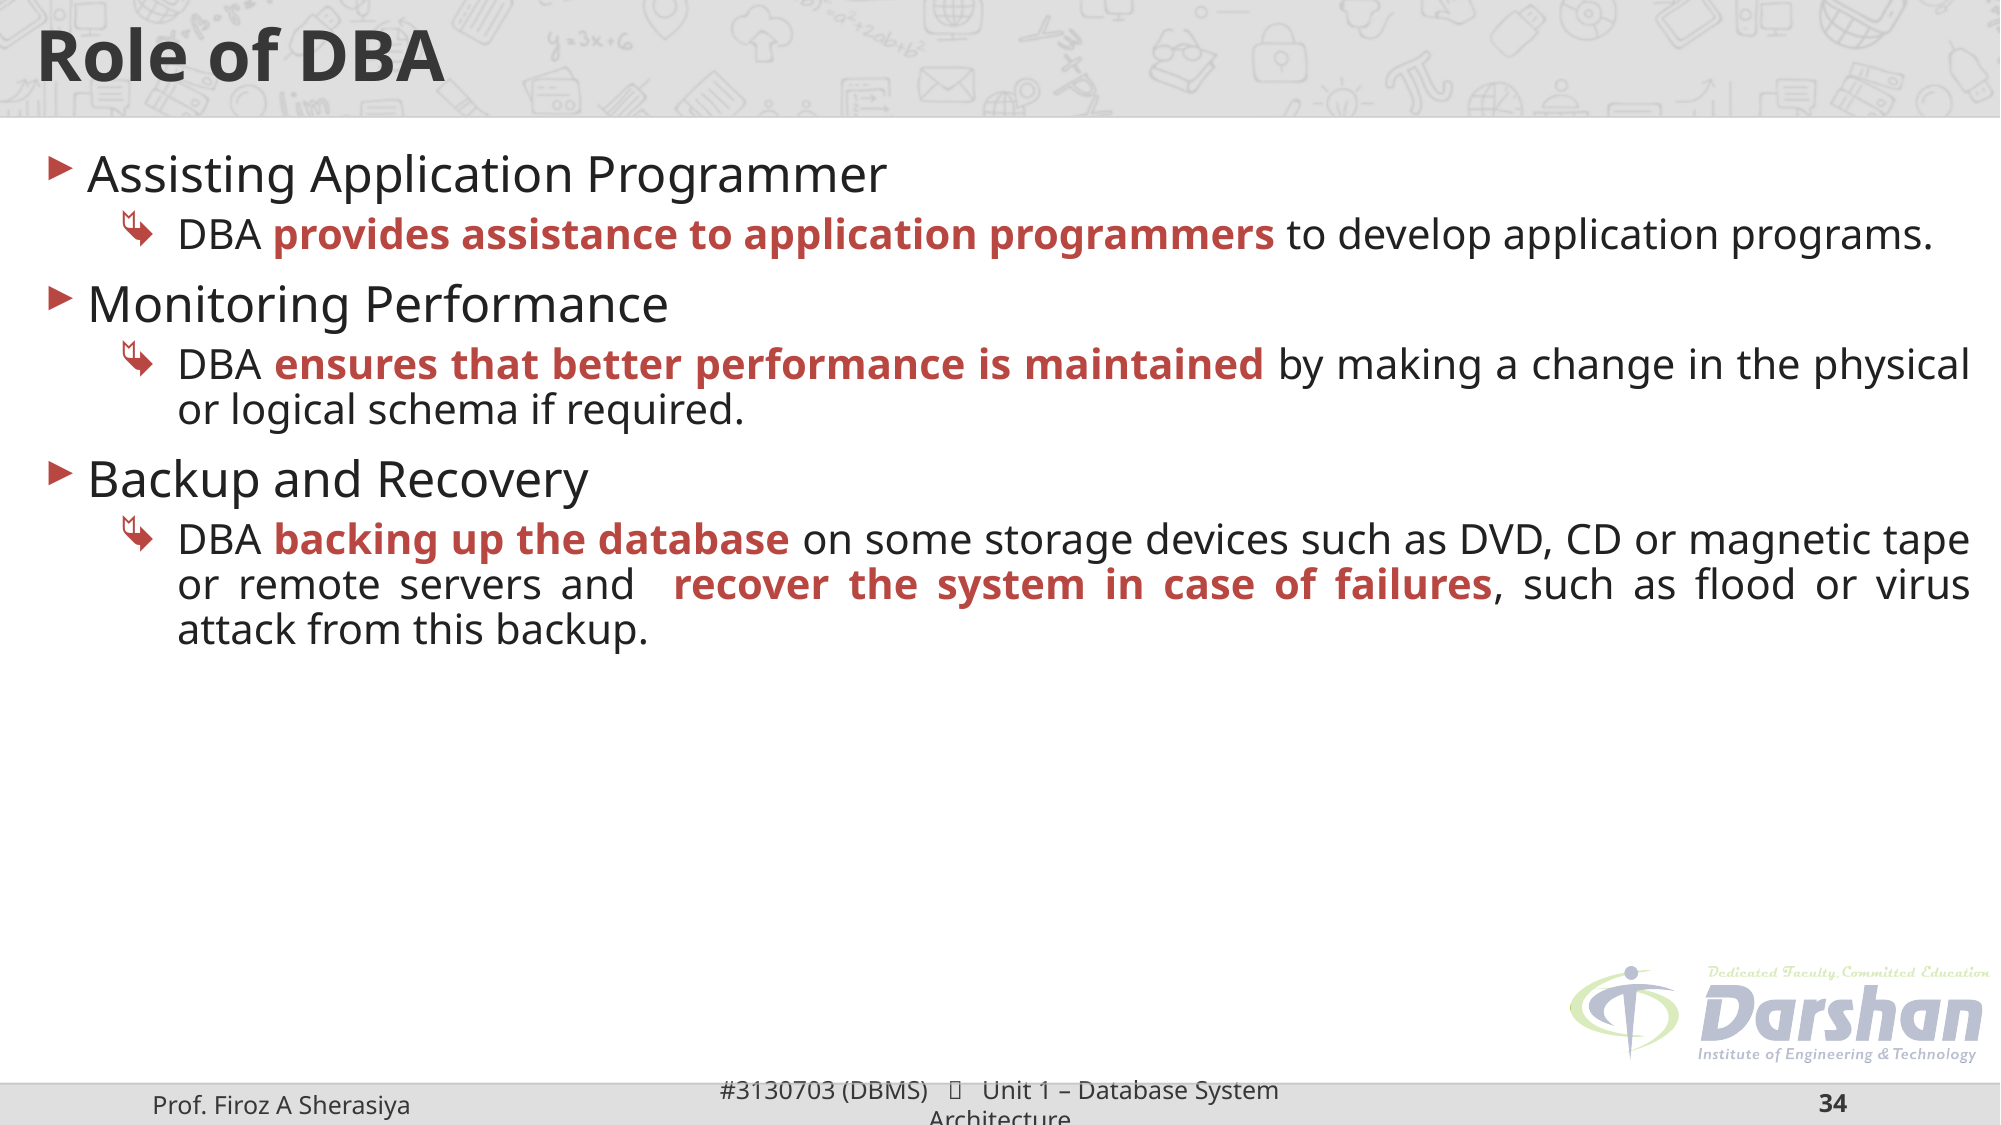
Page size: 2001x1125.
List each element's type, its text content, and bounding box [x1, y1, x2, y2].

list Assisting Application Programmer DBA provides assistance to application programmers to develop application programs. Monitoring Performance DBA ensures that better performance is maintained by making a change in the physical or logical schema if required. Backup and Recovery DBA backing up the database on some storage devices such as DVD, CD or magnetic tape or remote servers and recover the system in case of failures, such as flood or virus attack from this backup. [29, 141, 1987, 1059]
title Role of DBA [0, 0, 2000, 117]
